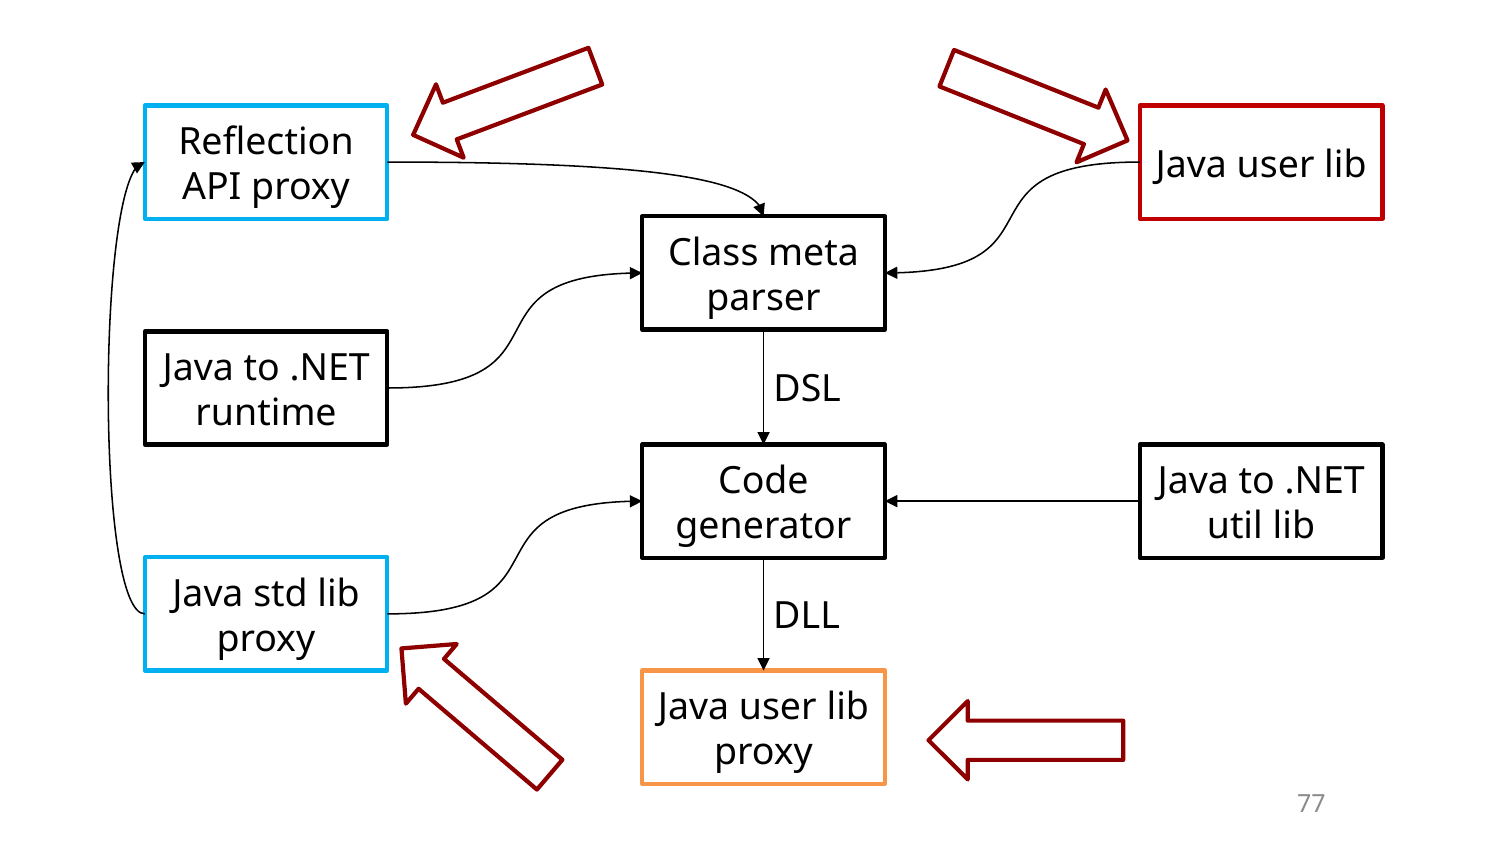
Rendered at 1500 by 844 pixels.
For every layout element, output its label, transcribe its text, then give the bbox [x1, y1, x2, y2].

text_box Java to .NET runtime [152, 329, 389, 447]
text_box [884, 161, 1140, 274]
text_box Java user lib [1138, 103, 1385, 221]
text_box Java std lib proxy [143, 555, 389, 673]
text_box [399, 641, 565, 792]
text_box [411, 45, 605, 160]
text_box Java user lib proxy [640, 668, 887, 786]
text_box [387, 500, 643, 615]
text_box [926, 699, 1126, 782]
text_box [387, 272, 643, 389]
text_box Code generator [640, 442, 887, 560]
text_box DLL [769, 583, 855, 644]
slide_number 77 [1074, 782, 1341, 827]
text_box Java to .NET util lib [1138, 442, 1385, 560]
text_box Reflection API proxy [143, 103, 389, 221]
text_box Class meta parser [640, 214, 887, 332]
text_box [387, 161, 764, 217]
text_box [144, 161, 148, 615]
text_box [937, 48, 1130, 160]
text_box DSL [769, 356, 856, 417]
